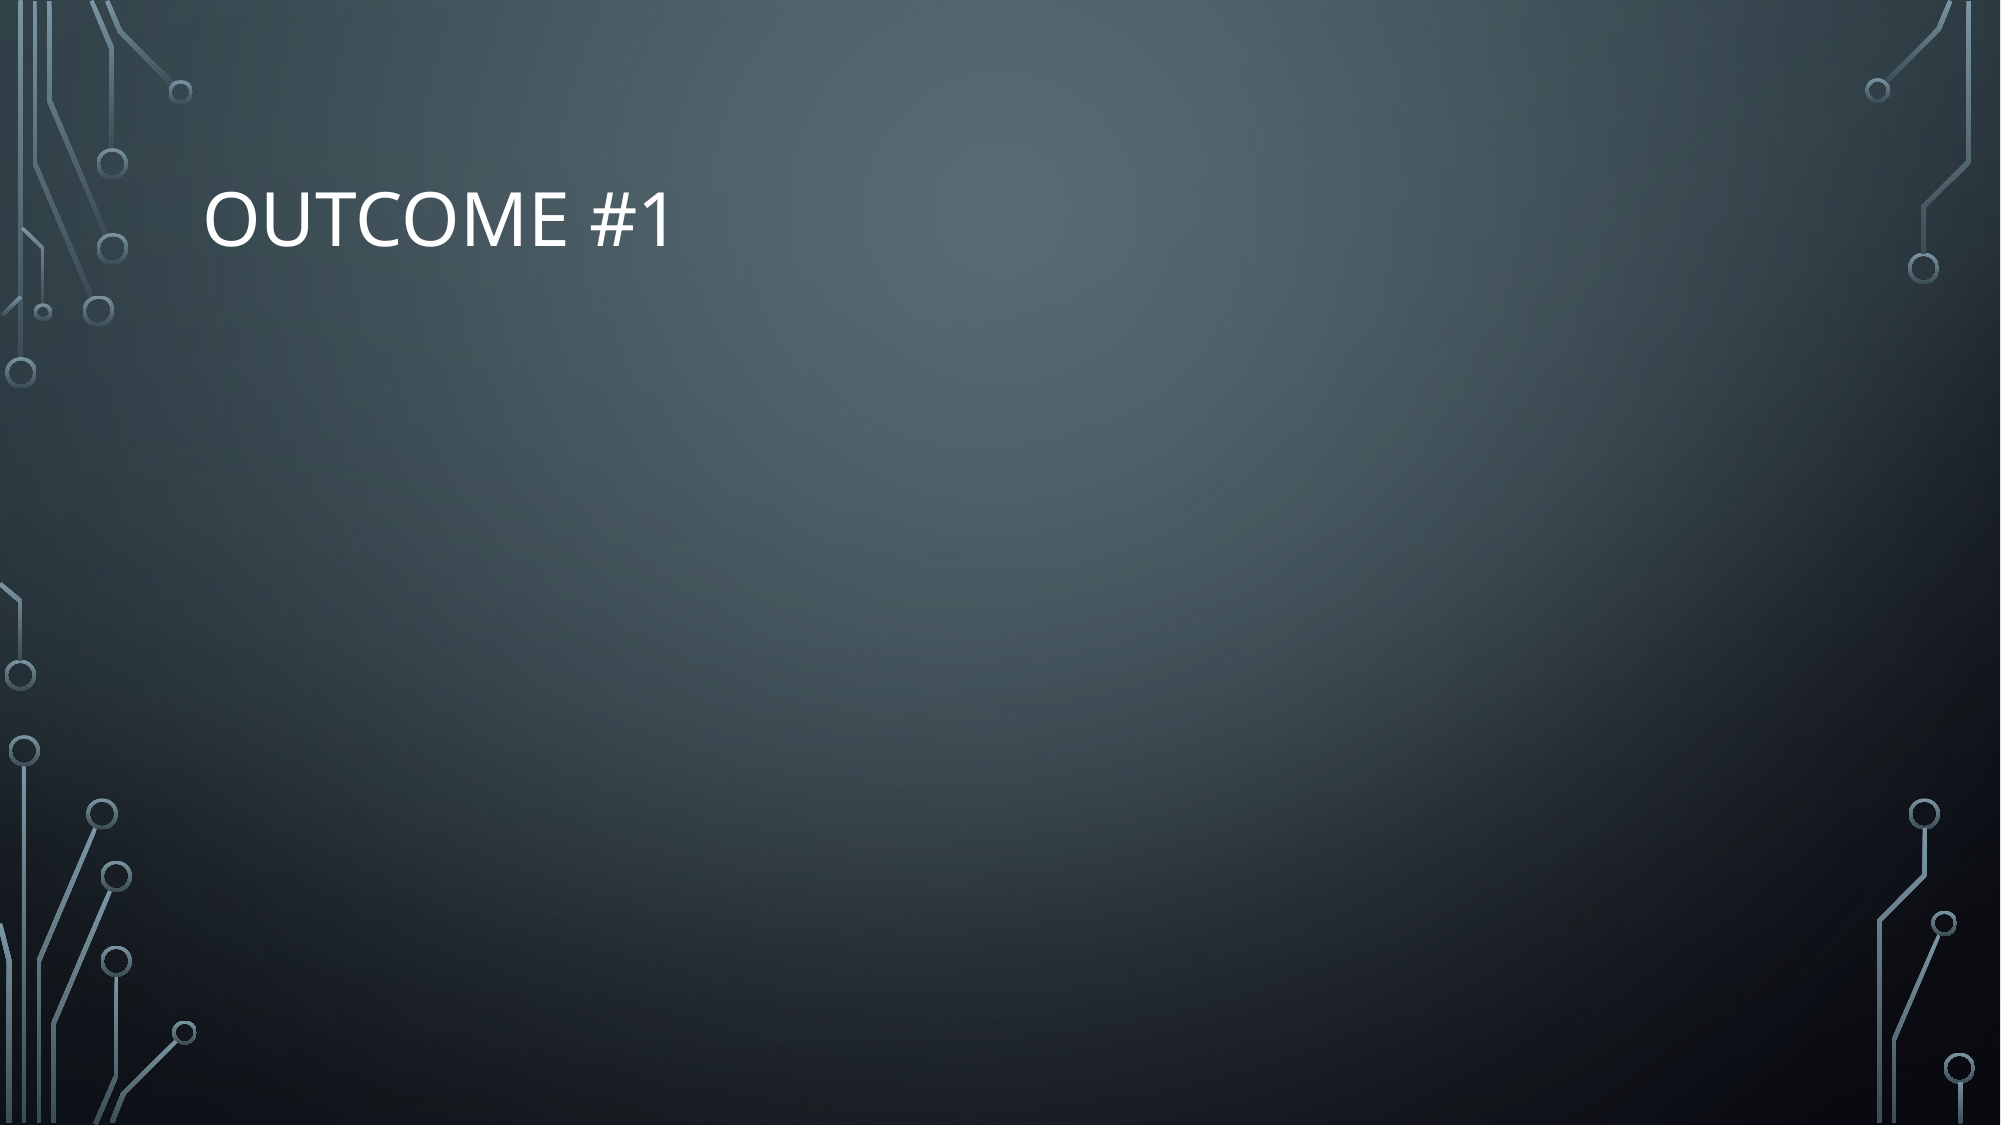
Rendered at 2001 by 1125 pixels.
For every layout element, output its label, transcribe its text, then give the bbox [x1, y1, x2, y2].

title Outcome #1 [187, 101, 1813, 344]
